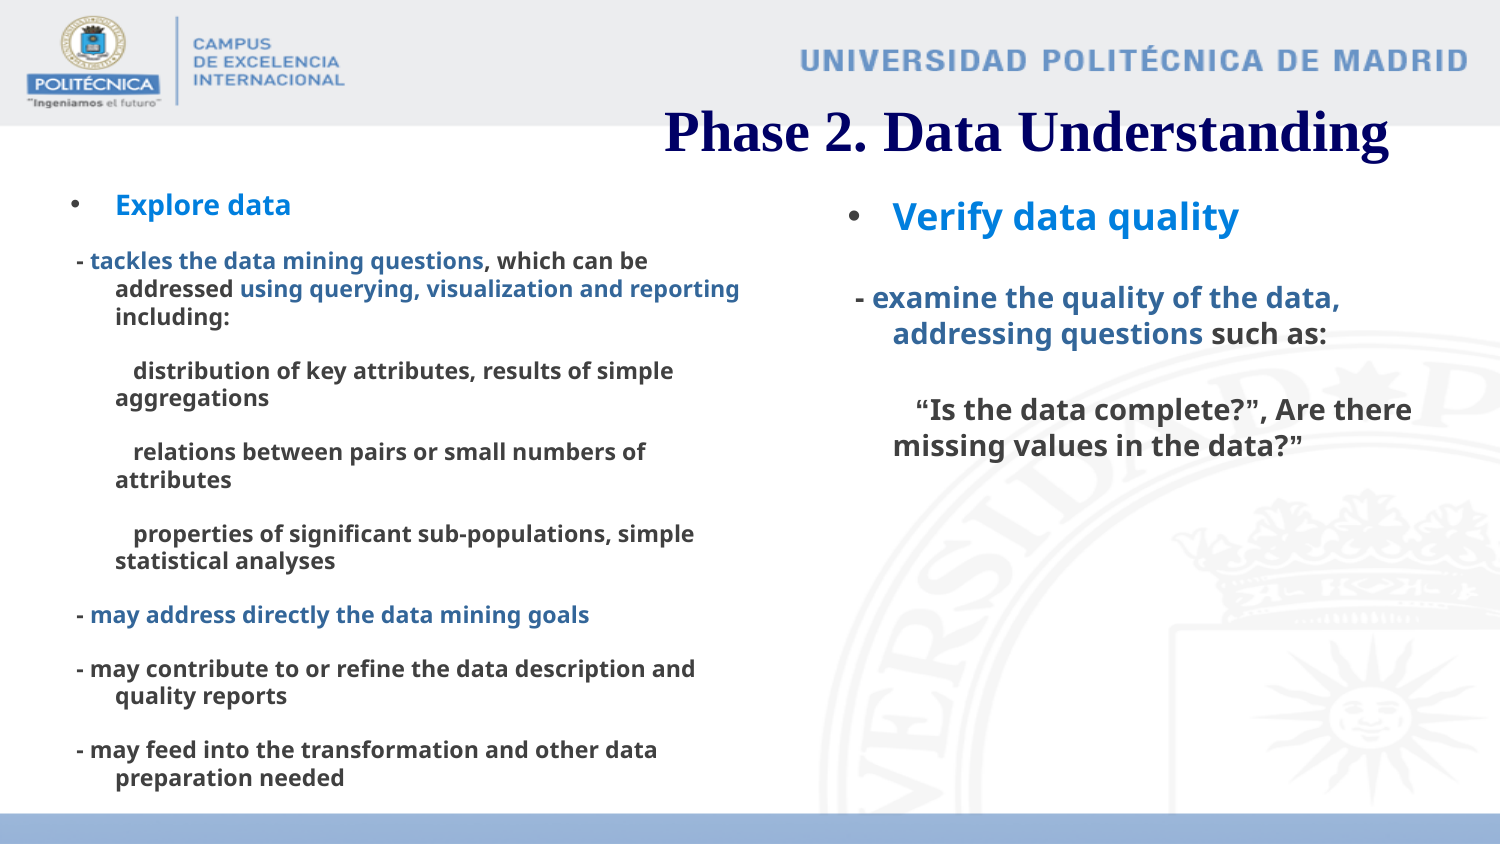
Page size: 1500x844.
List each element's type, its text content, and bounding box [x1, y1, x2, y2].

text_box Verify data quality - examine the quality of the data, addressing questions such as: “Is the data complete?”, Are there missing values in the data?” [832, 185, 1447, 813]
list Explore data - tackles the data mining questions, which can be addressed using querying, visualization and reporting including: distribution of key attributes, results of simple aggregations relations between pairs or small numbers of attributes properties of significant sub-populations, simple statistical analyses - may address directly the data mining goals - may contribute to or refine the data description and quality reports - may feed into the transformation and other data preparation needed [55, 179, 774, 806]
picture [0, 0, 1500, 844]
title Phase 2. Data Understanding [55, 102, 1406, 154]
